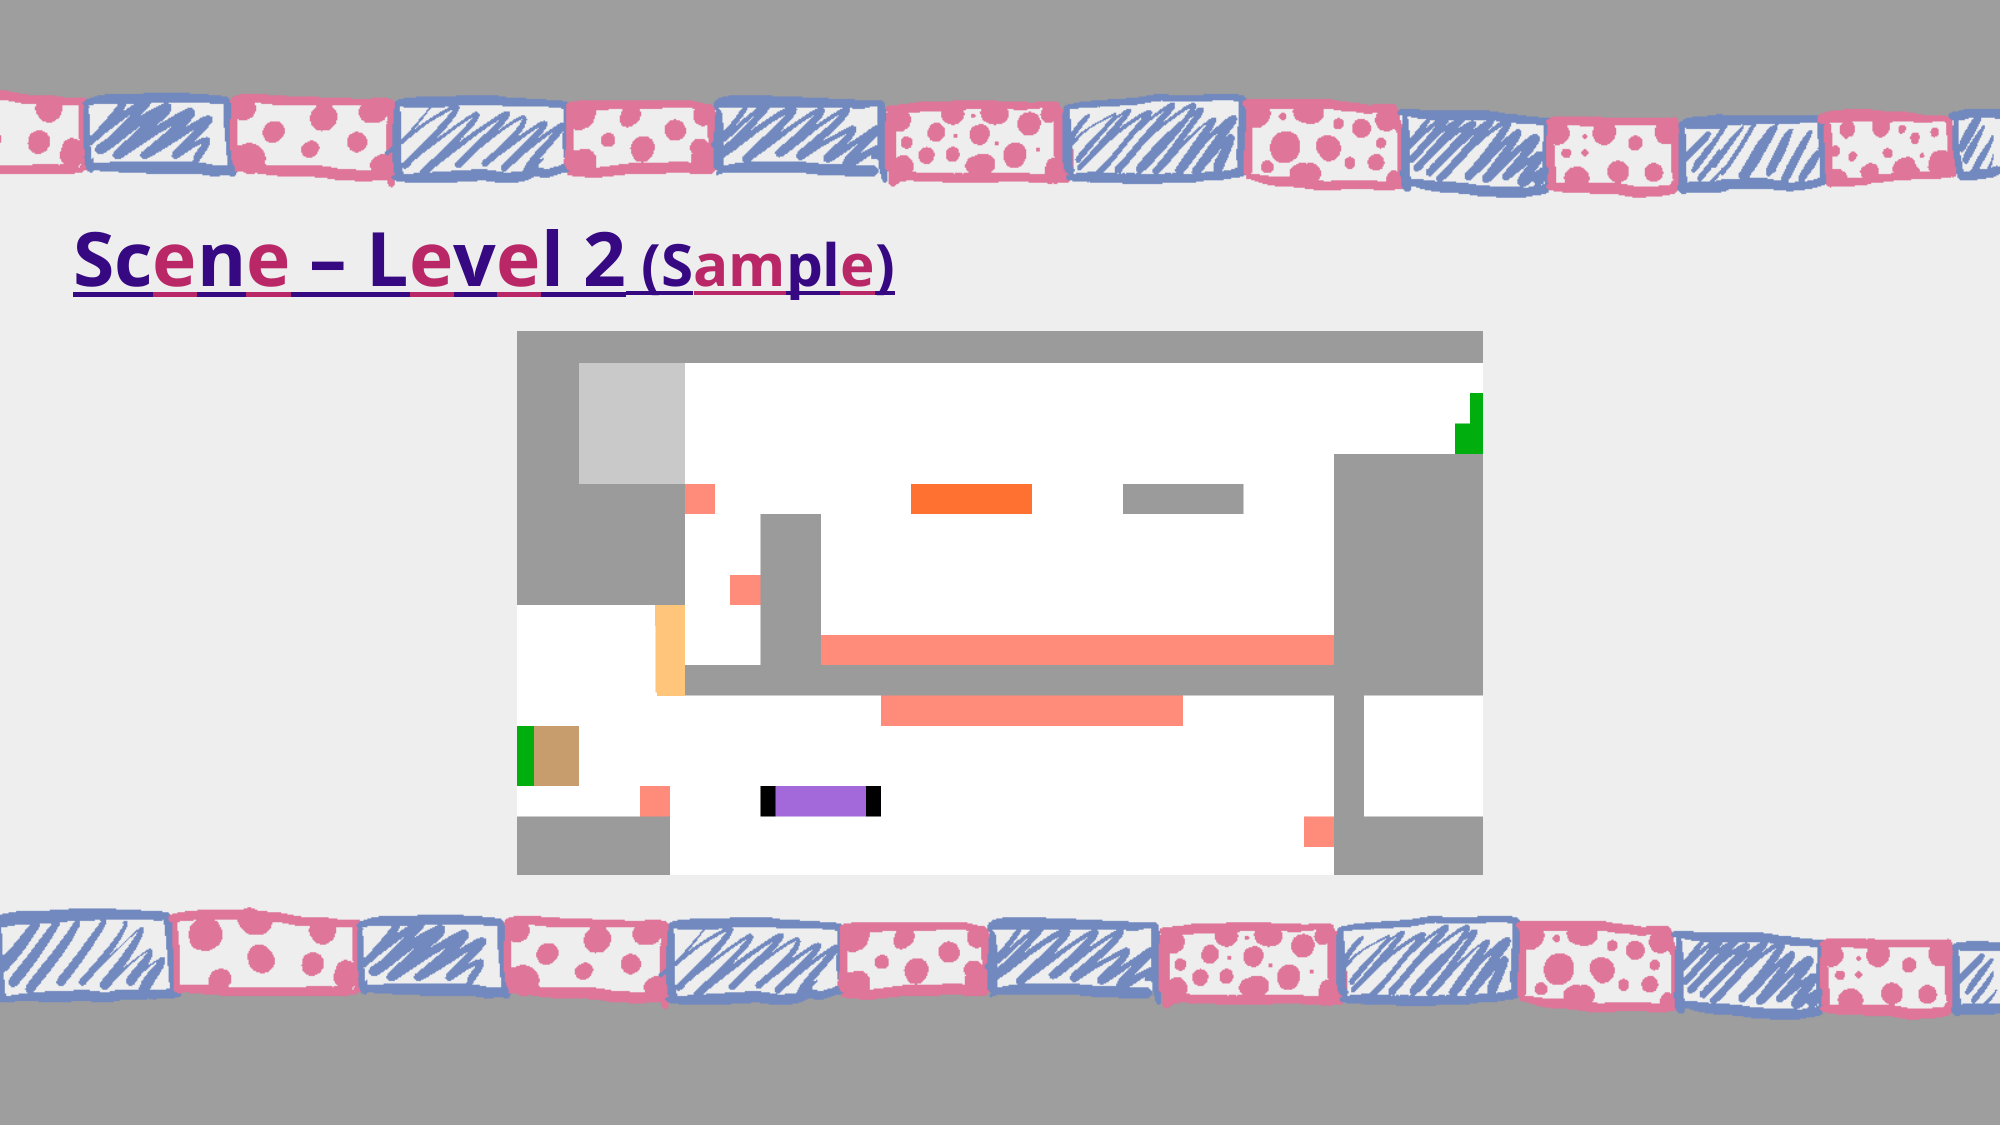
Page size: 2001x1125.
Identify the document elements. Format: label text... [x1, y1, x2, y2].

text_box Scene – Level 2 (Sample) [58, 203, 1046, 309]
picture [0, 0, 2000, 1125]
